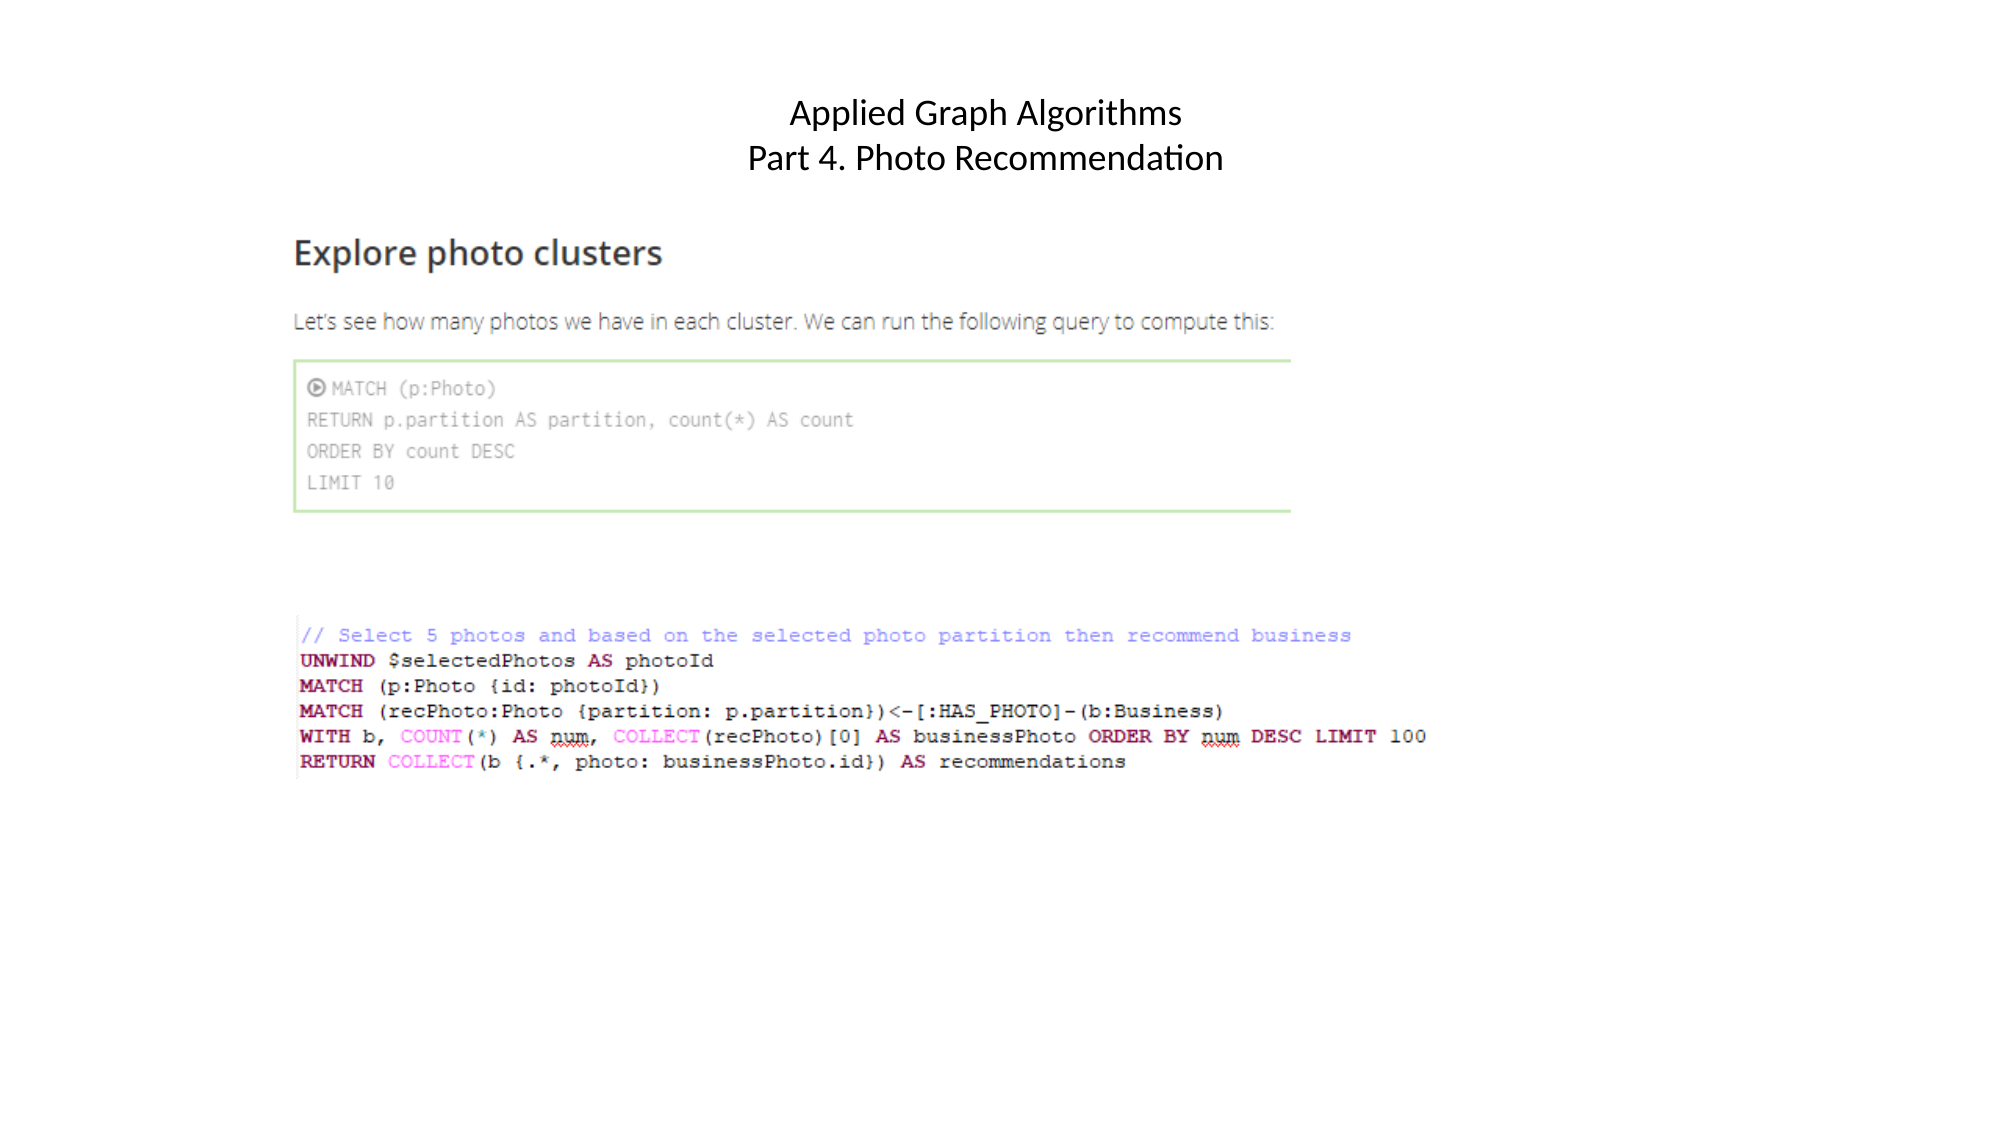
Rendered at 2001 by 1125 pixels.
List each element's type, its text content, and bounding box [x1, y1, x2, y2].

text_box Applied Graph Algorithms Part 4. Photo Recommendation [355, 80, 1618, 186]
picture [296, 615, 1449, 779]
picture [284, 231, 1291, 521]
